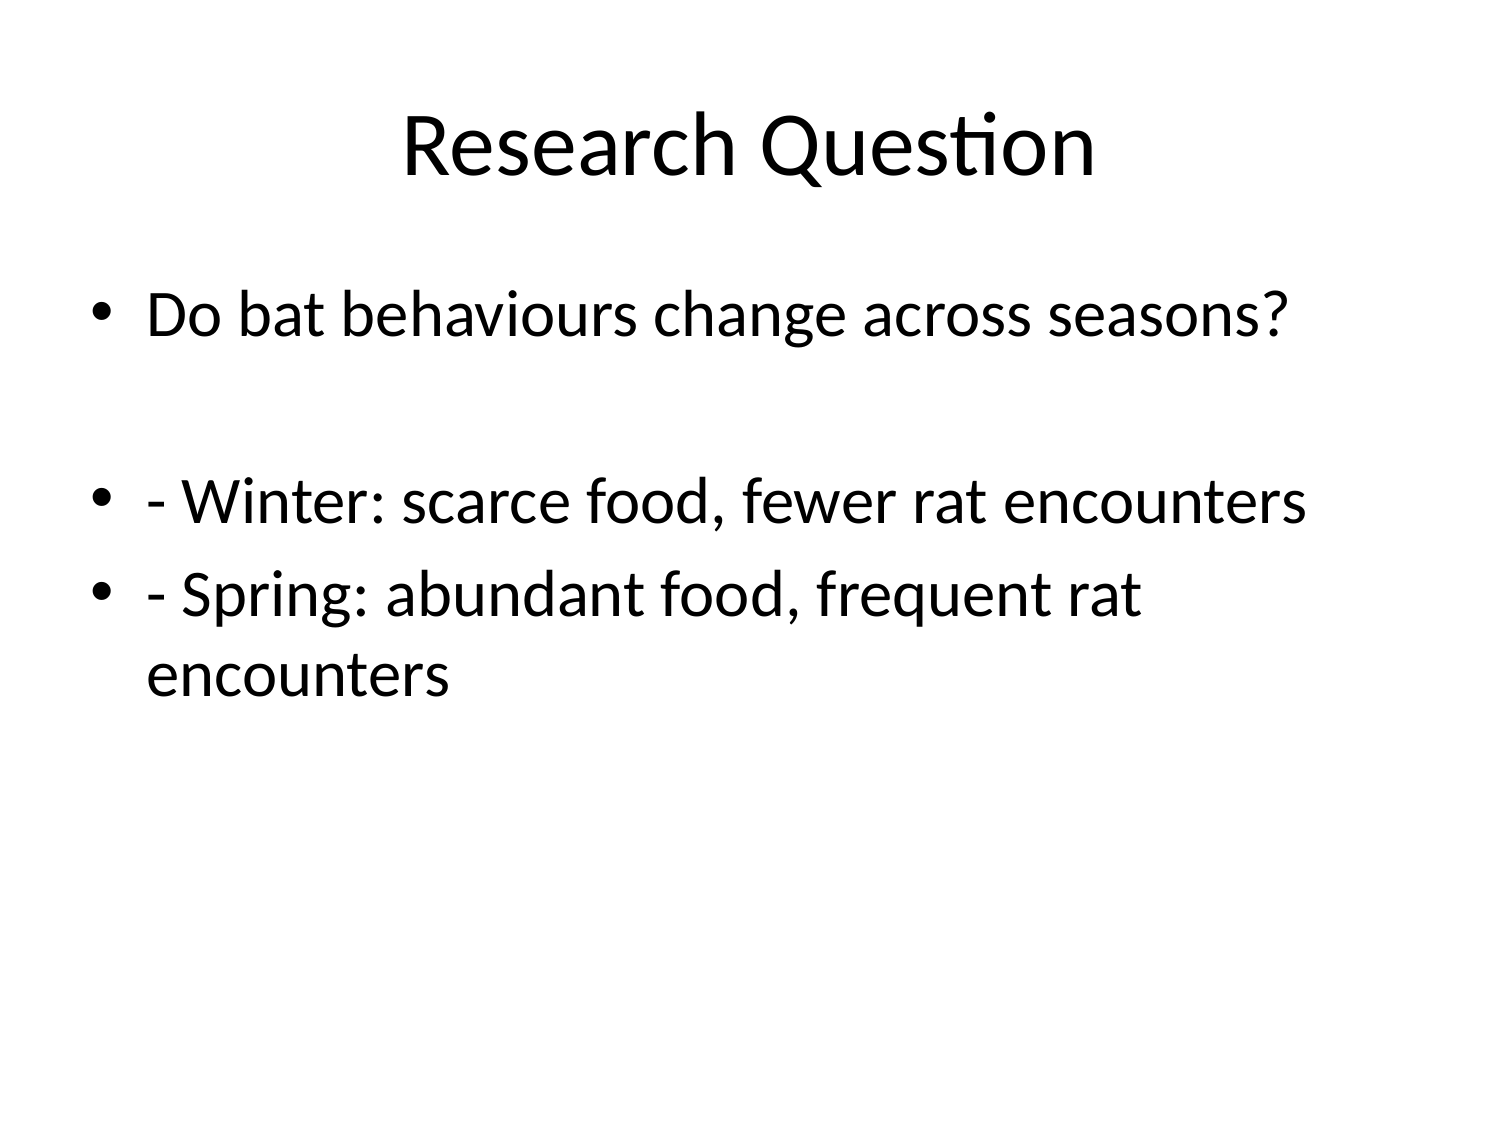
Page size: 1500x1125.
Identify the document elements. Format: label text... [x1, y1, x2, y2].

list Do bat behaviours change across seasons? - Winter: scarce food, fewer rat encounters - Spring: abundant food, frequent rat encounters [75, 262, 1425, 1005]
title Research Question [75, 45, 1425, 233]
